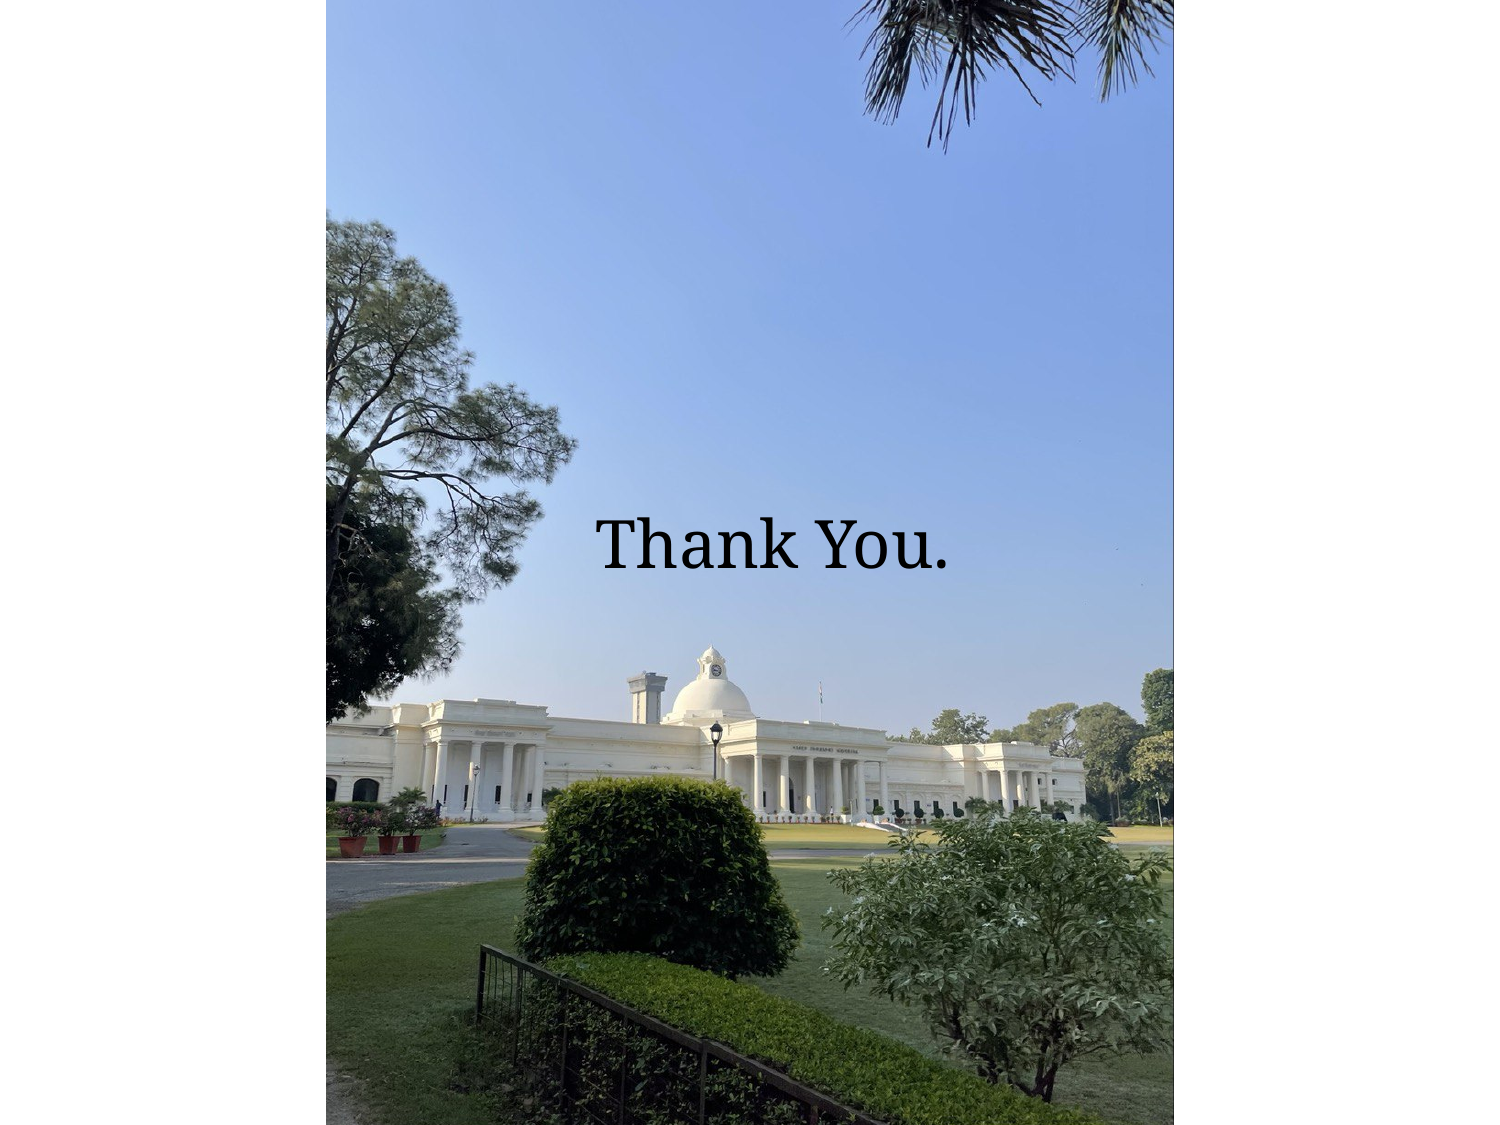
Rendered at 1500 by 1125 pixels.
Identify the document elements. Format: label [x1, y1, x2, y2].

picture [326, 0, 1174, 1125]
